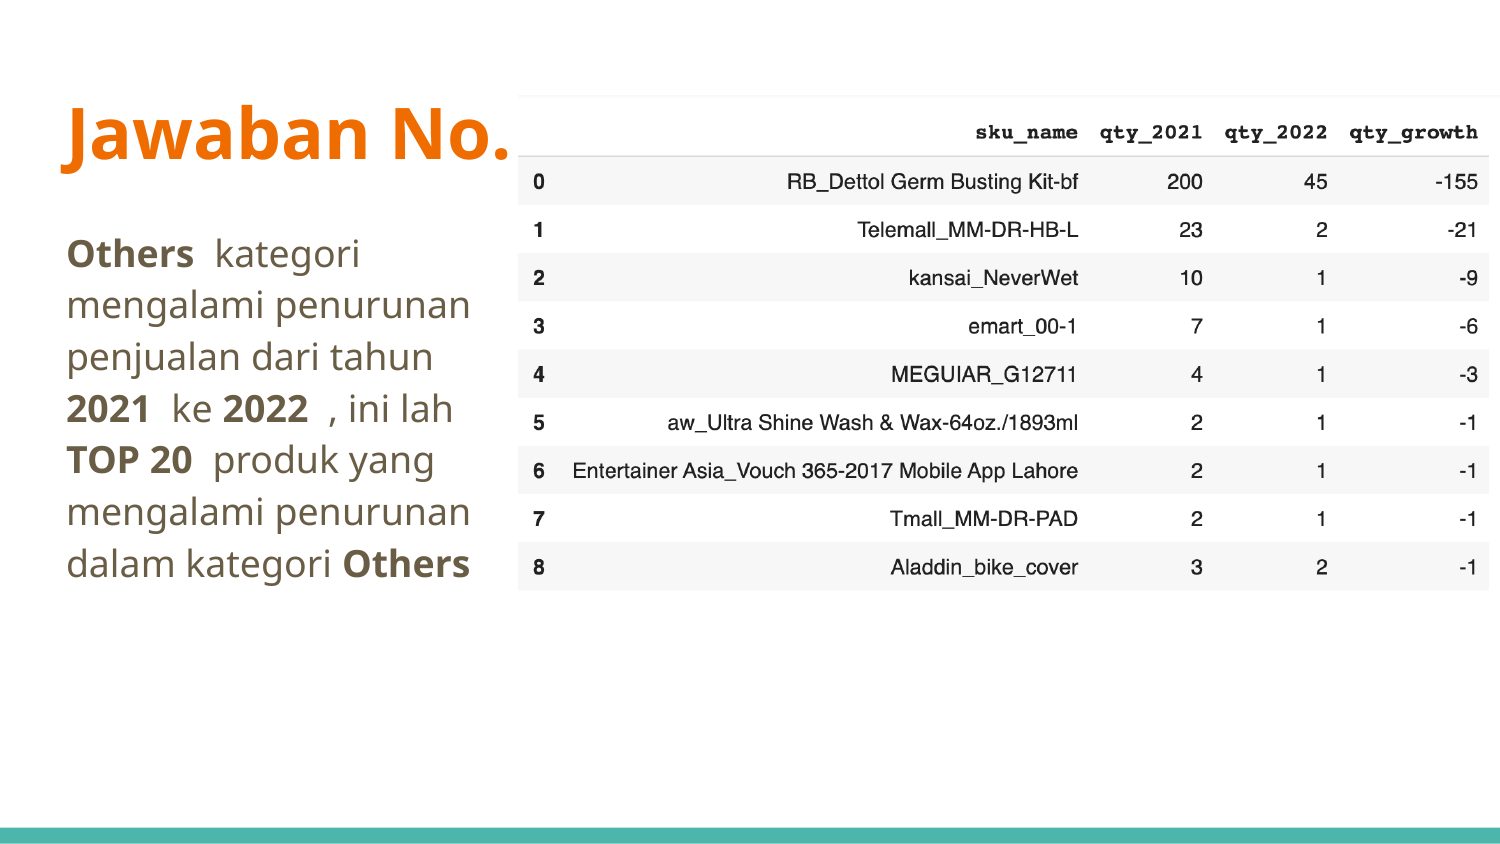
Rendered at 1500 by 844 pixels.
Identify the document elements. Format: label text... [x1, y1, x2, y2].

list Others kategori mengalami penurunan penjualan dari tahun 2021 ke 2022 , ini lah TOP 20 produk yang mengalami penurunan dalam kategori Others [51, 207, 506, 783]
title Jawaban No. 2.2 [51, 72, 1449, 189]
picture [518, 94, 1500, 602]
